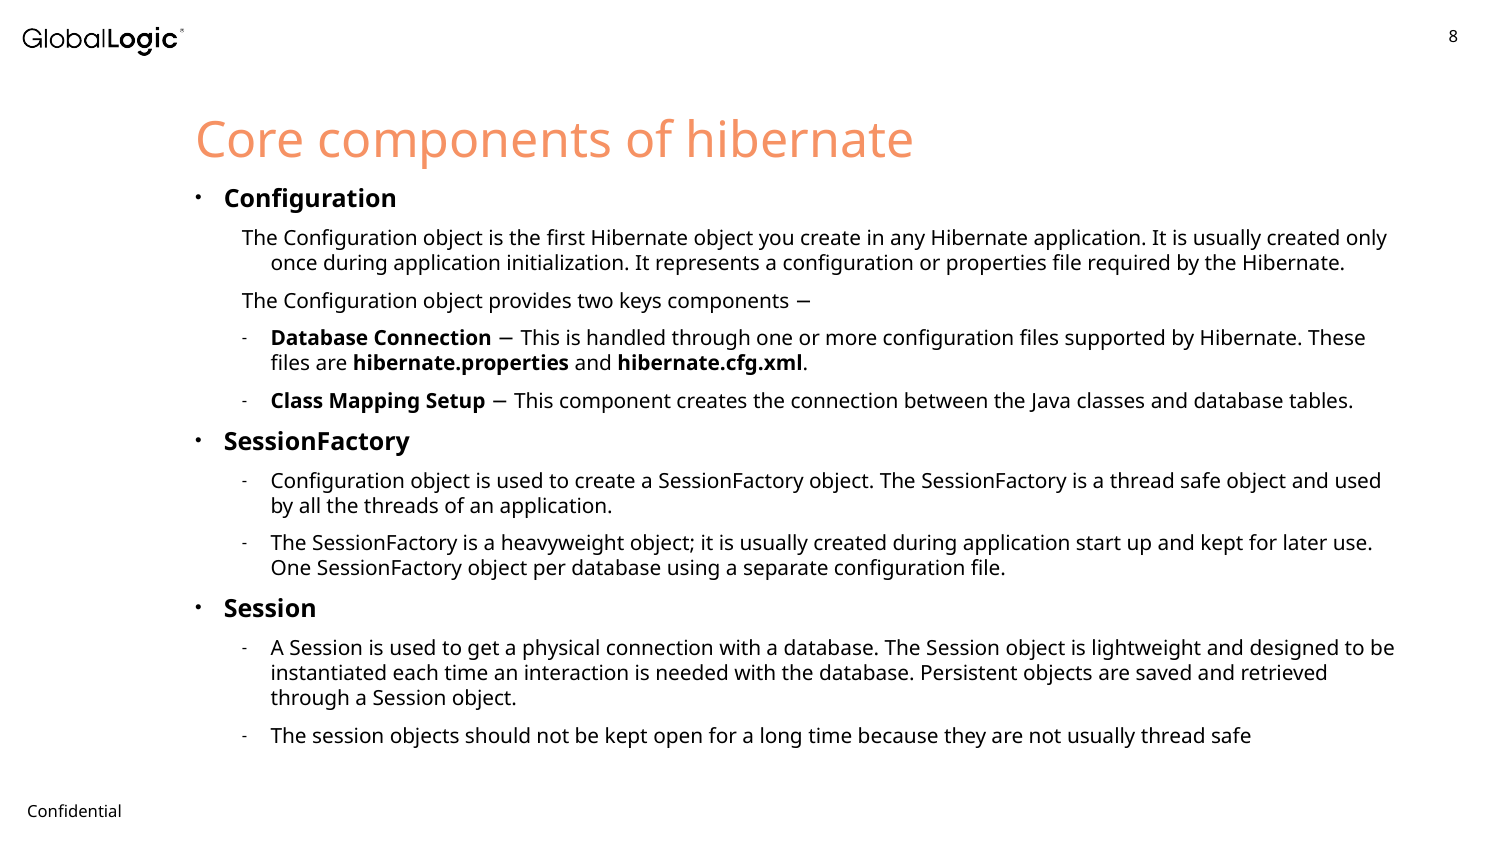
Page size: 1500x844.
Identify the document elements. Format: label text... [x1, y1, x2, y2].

list Core components of hibernate [180, 92, 1412, 177]
list Configuration The Configuration object is the first Hibernate object you create in any Hibernate application. It is usually created only once during application initialization. It represents a configuration or properties file required by the Hibernate. The Configuration object provides two keys components − Database Connection − This is handled through one or more configuration files supported by Hibernate. These files are hibernate.properties and hibernate.cfg.xml. Class Mapping Setup − This component creates the connection between the Java classes and database tables. SessionFactory Configuration object is used to create a SessionFactory object. The SessionFactory is a thread safe object and used by all the threads of an application. The SessionFactory is a heavyweight object; it is usually created during application start up and kept for later use. One SessionFactory object per database using a separate configuration file. Session A Session is used to get a physical connection with a database. The Session object is lightweight and designed to be instantiated each time an interaction is needed with the database. Persistent objects are saved and retrieved through a Session object. The session objects should not be kept open for a long time because they are not usually thread safe [180, 177, 1412, 770]
picture [0, 6, 207, 73]
